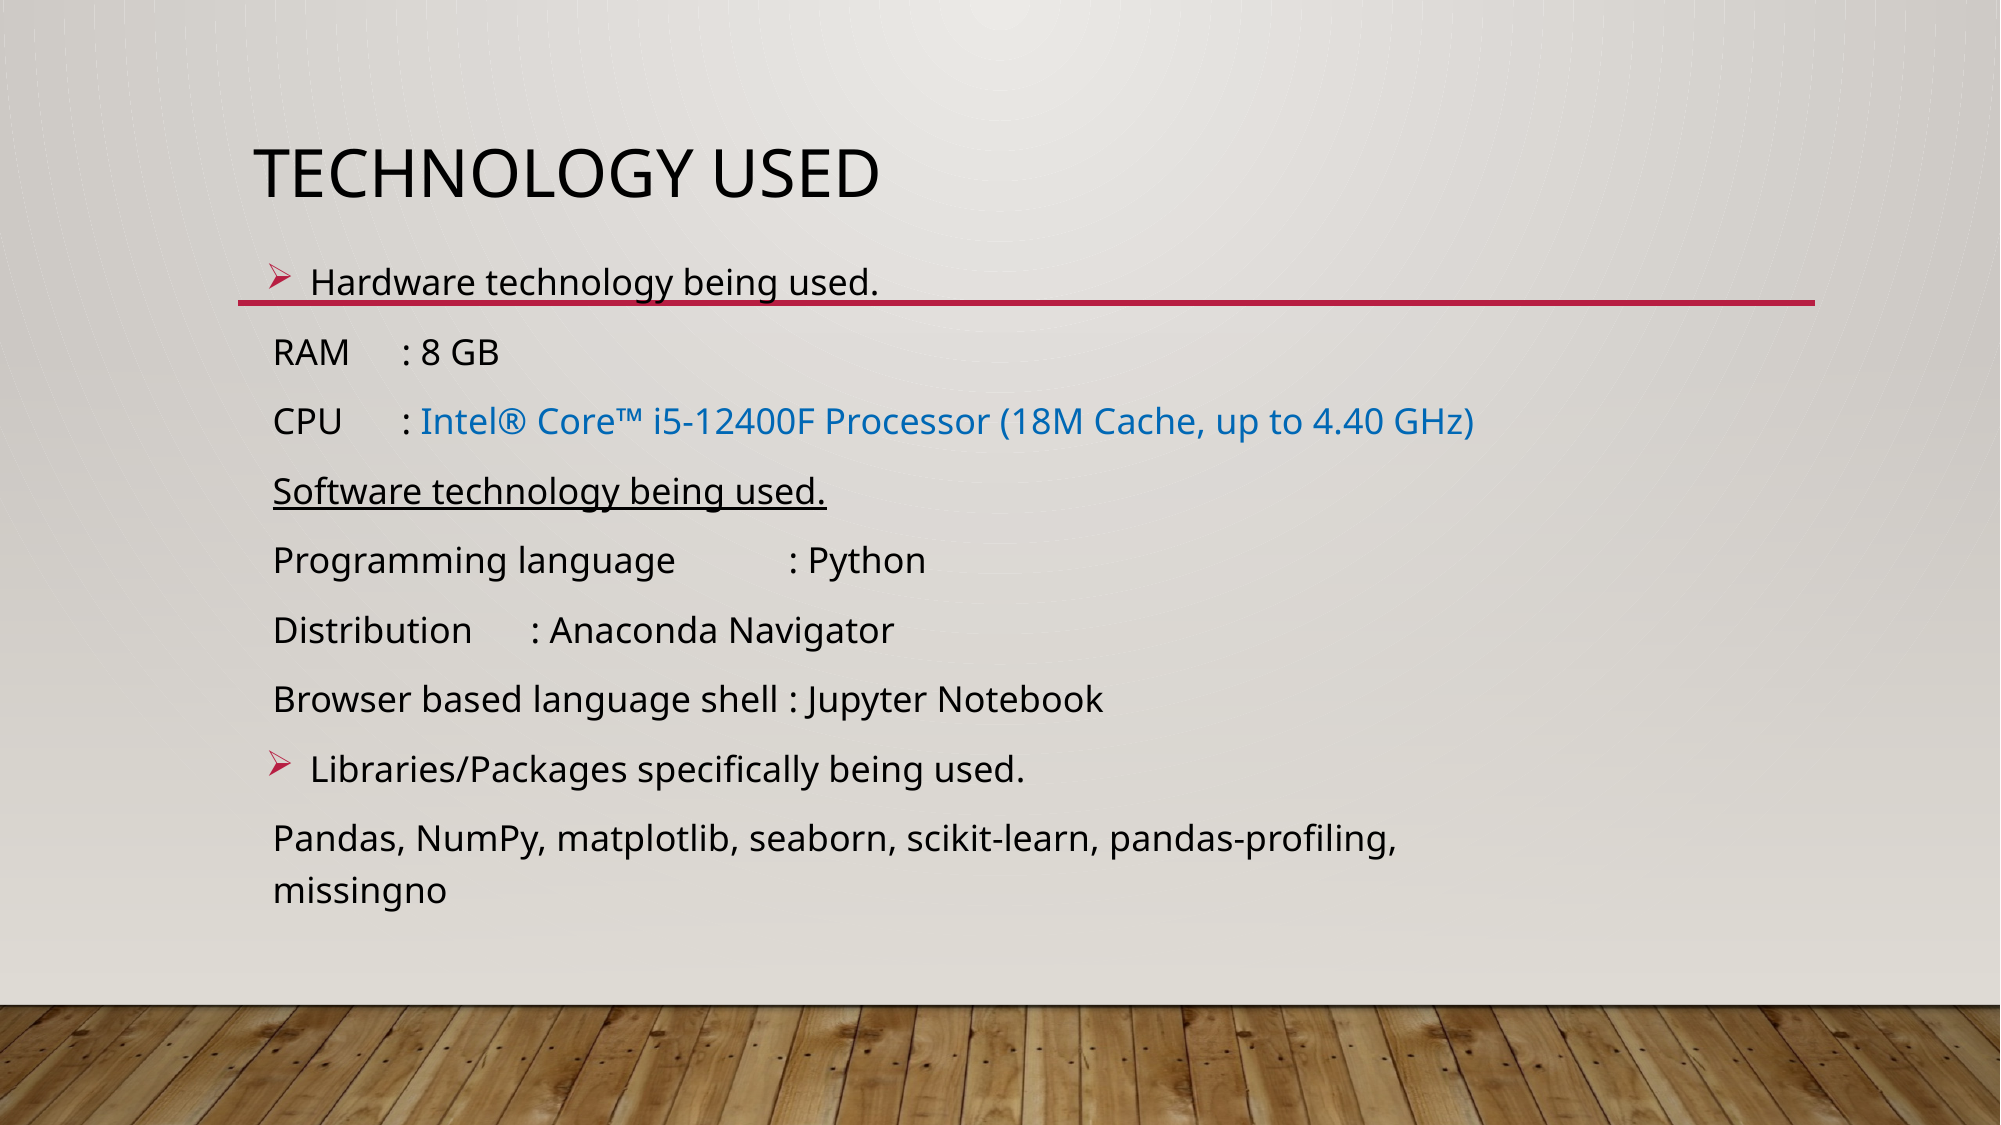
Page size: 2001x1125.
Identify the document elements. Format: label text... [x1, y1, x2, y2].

picture [0, 1005, 2000, 1125]
list Hardware technology being used. RAM : 8 GB CPU : Intel® Core™ i5-12400F Processor (18M Cache, up to 4.40 GHz) Software technology being used. Programming language : Python Distribution : Anaconda Navigator Browser based language shell : Jupyter Notebook Libraries/Packages specifically being used. Pandas, NumPy, matplotlib, seaborn, scikit-learn, pandas-profiling, missingno [250, 243, 1570, 925]
title TECHNOLOGY USED [238, 131, 1814, 305]
